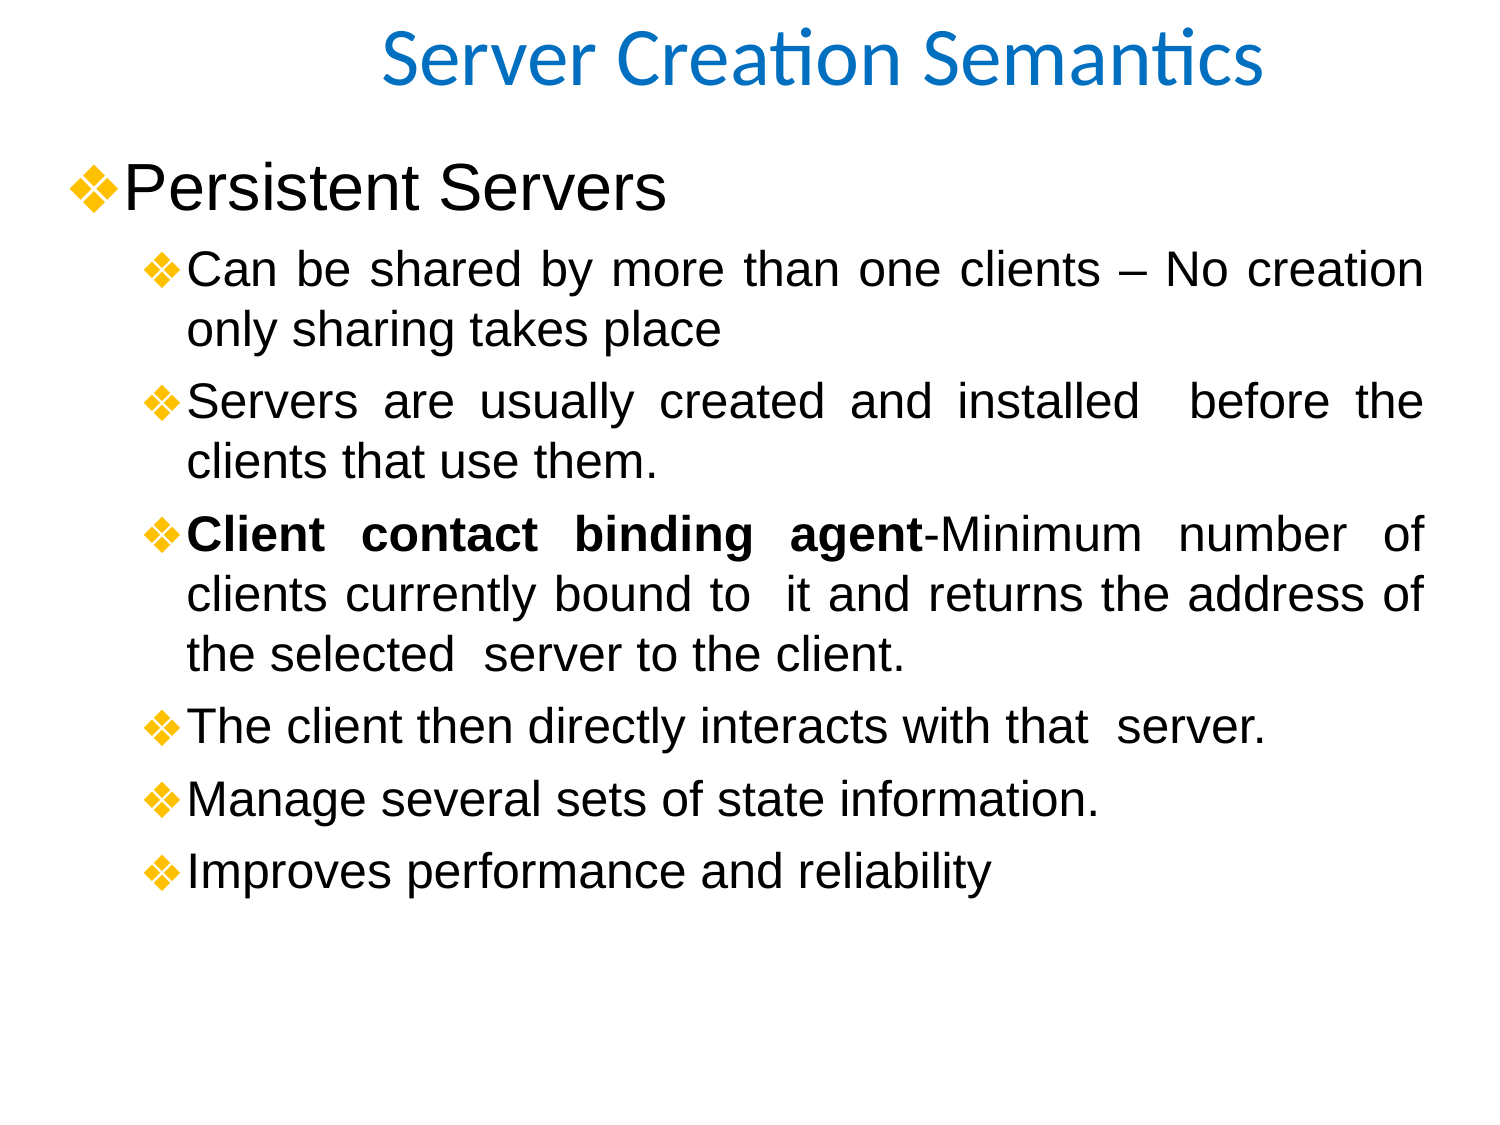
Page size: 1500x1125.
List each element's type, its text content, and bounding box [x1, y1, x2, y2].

text_box Persistent Servers Can be shared by more than one clients – No creation only sharing takes place Servers are usually created and installed before the clients that use them. Client contact binding agent-Minimum number of clients currently bound to it and returns the address of the selected server to the client. The client then directly interacts with that server. Manage several sets of state information. Improves performance and reliability [62, 124, 1425, 899]
title Server Creation Semantics [300, 0, 1346, 124]
